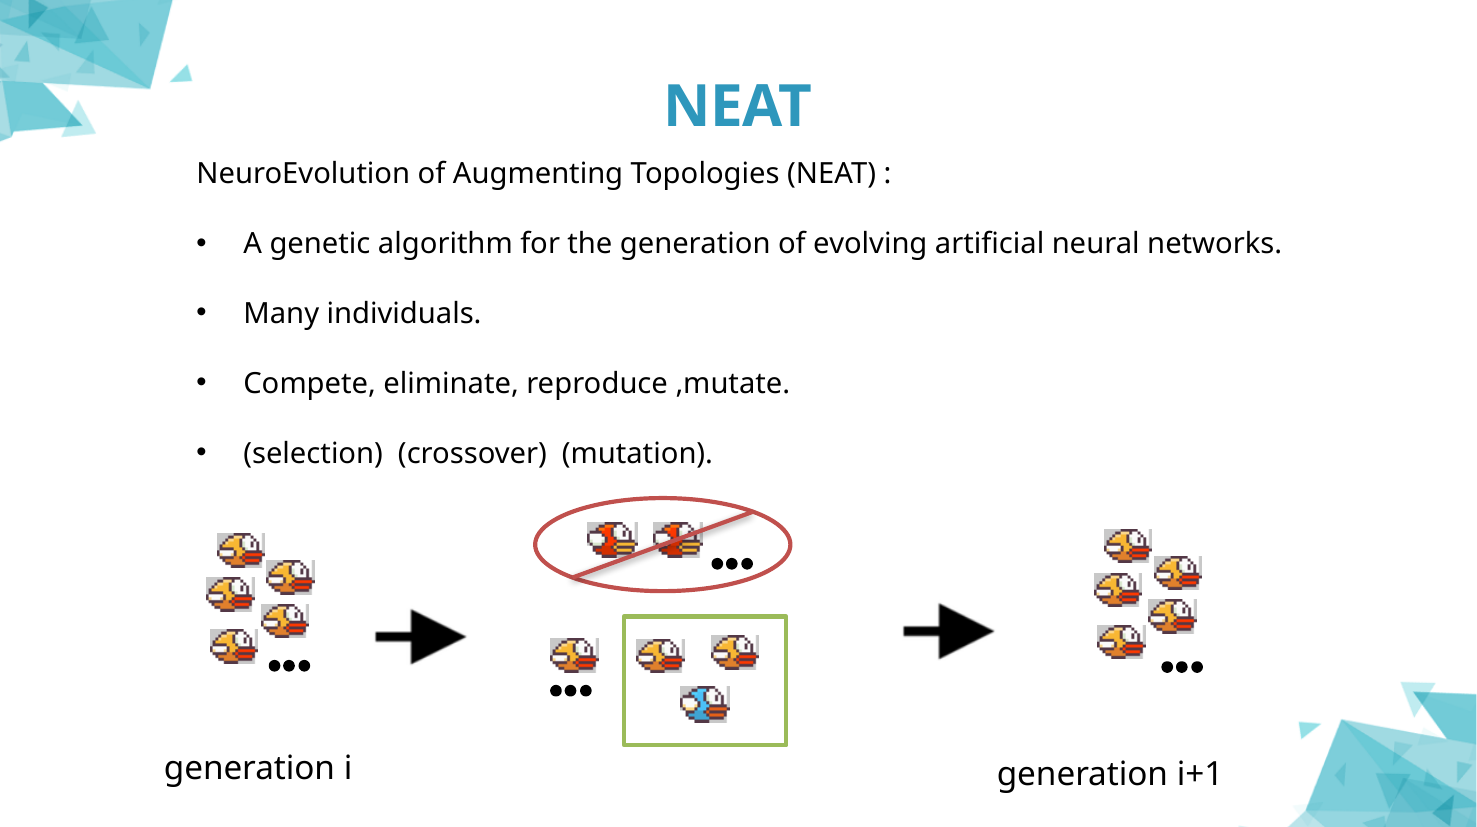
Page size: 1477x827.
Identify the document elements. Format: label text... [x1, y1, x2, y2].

picture [0, 0, 762, 606]
text_box NEAT [699, 60, 828, 146]
text_box NeuroEvolution of Augmenting Topologies (NEAT) : A genetic algorithm for the generation of evolving artificial neural networks. Many individuals. Compete, eliminate, reproduce ,mutate. (selection) (crossover) (mutation). [181, 147, 1342, 477]
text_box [149, 497, 1374, 801]
picture [785, 271, 1477, 827]
